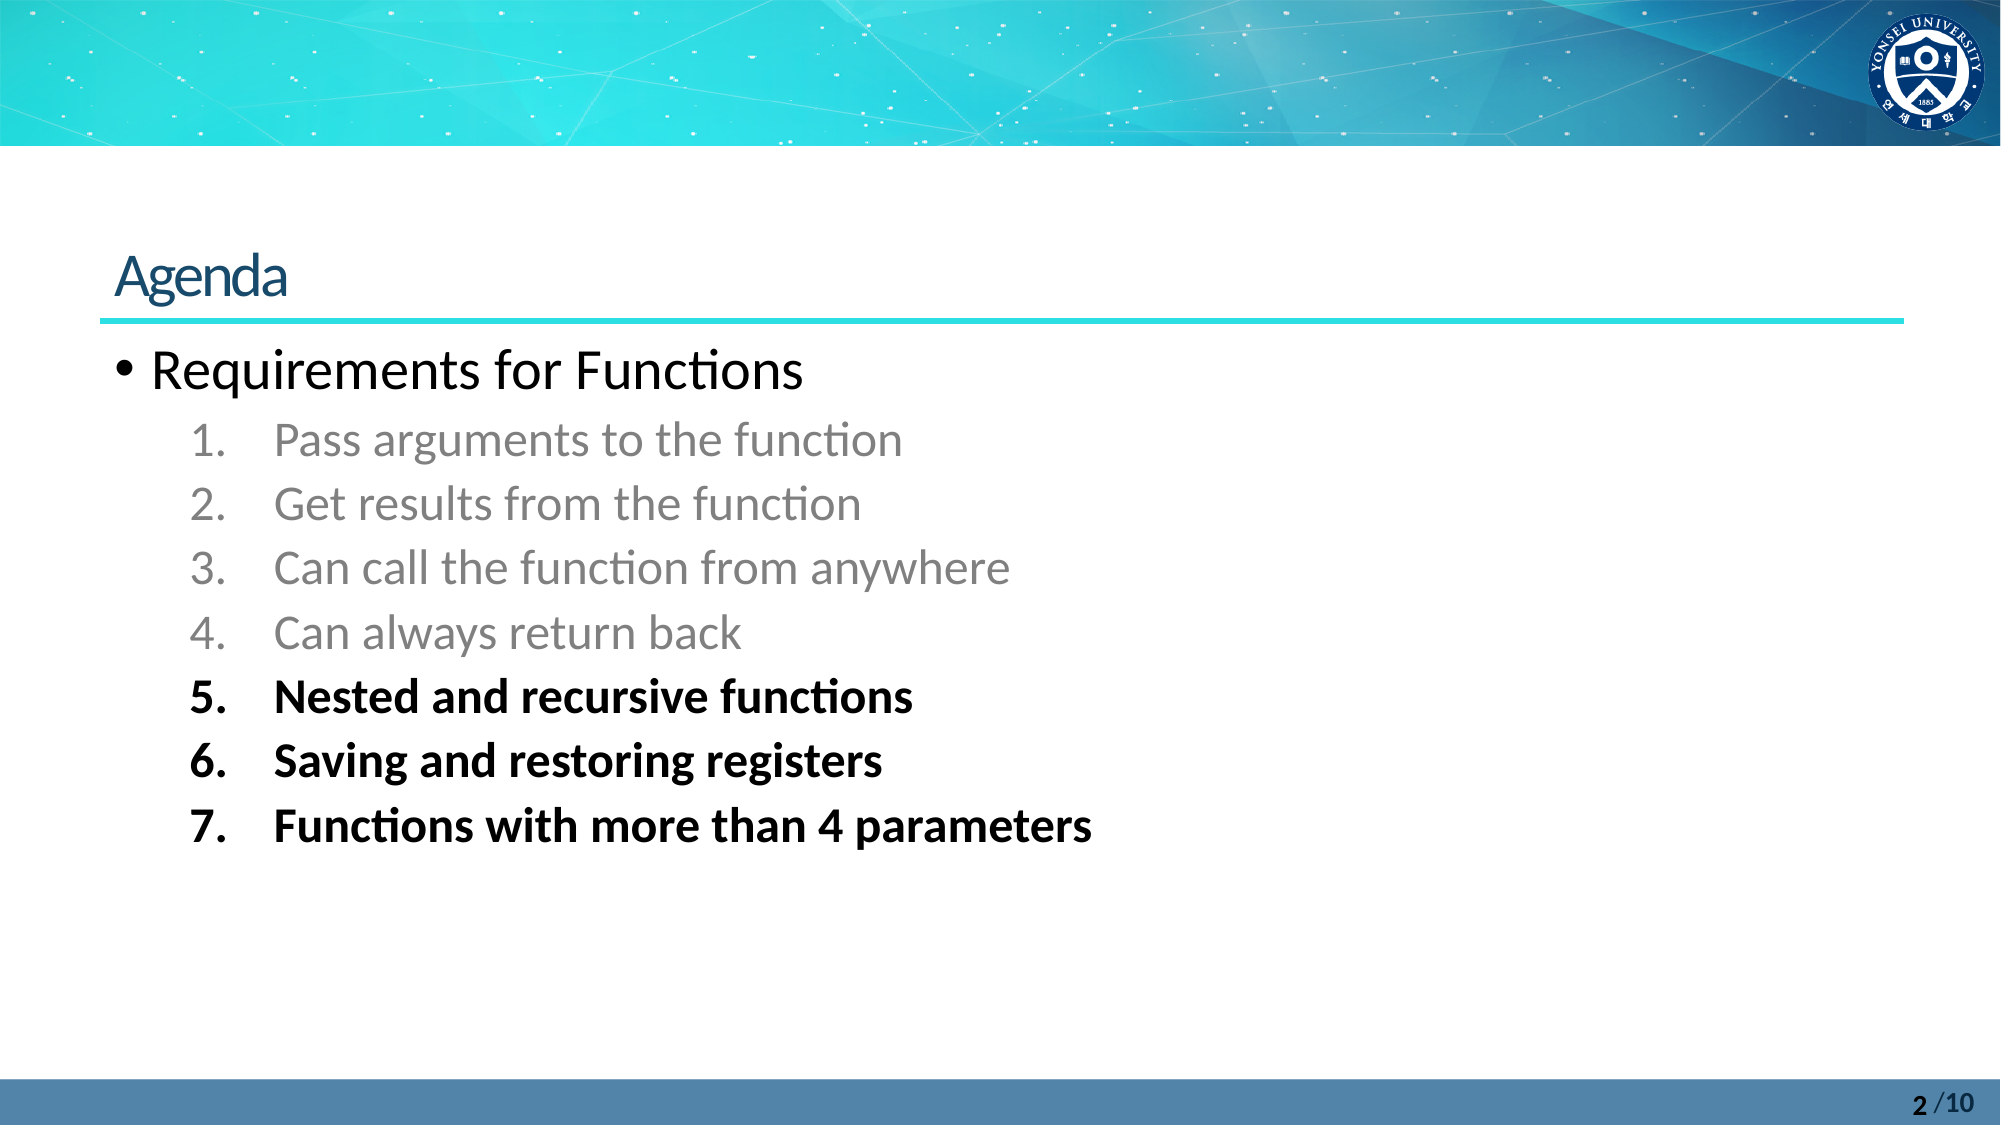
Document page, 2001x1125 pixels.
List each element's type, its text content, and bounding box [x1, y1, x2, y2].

slide_number 2 [1493, 1077, 1943, 1125]
picture [0, 0, 2001, 168]
text_box Requirements for Functions Pass arguments to the function Get results from the function Can call the function from anywhere Can always return back Nested and recursive functions Saving and restoring registers Functions with more than 4 parameters [99, 332, 2000, 1010]
list Agenda [99, 235, 1000, 319]
